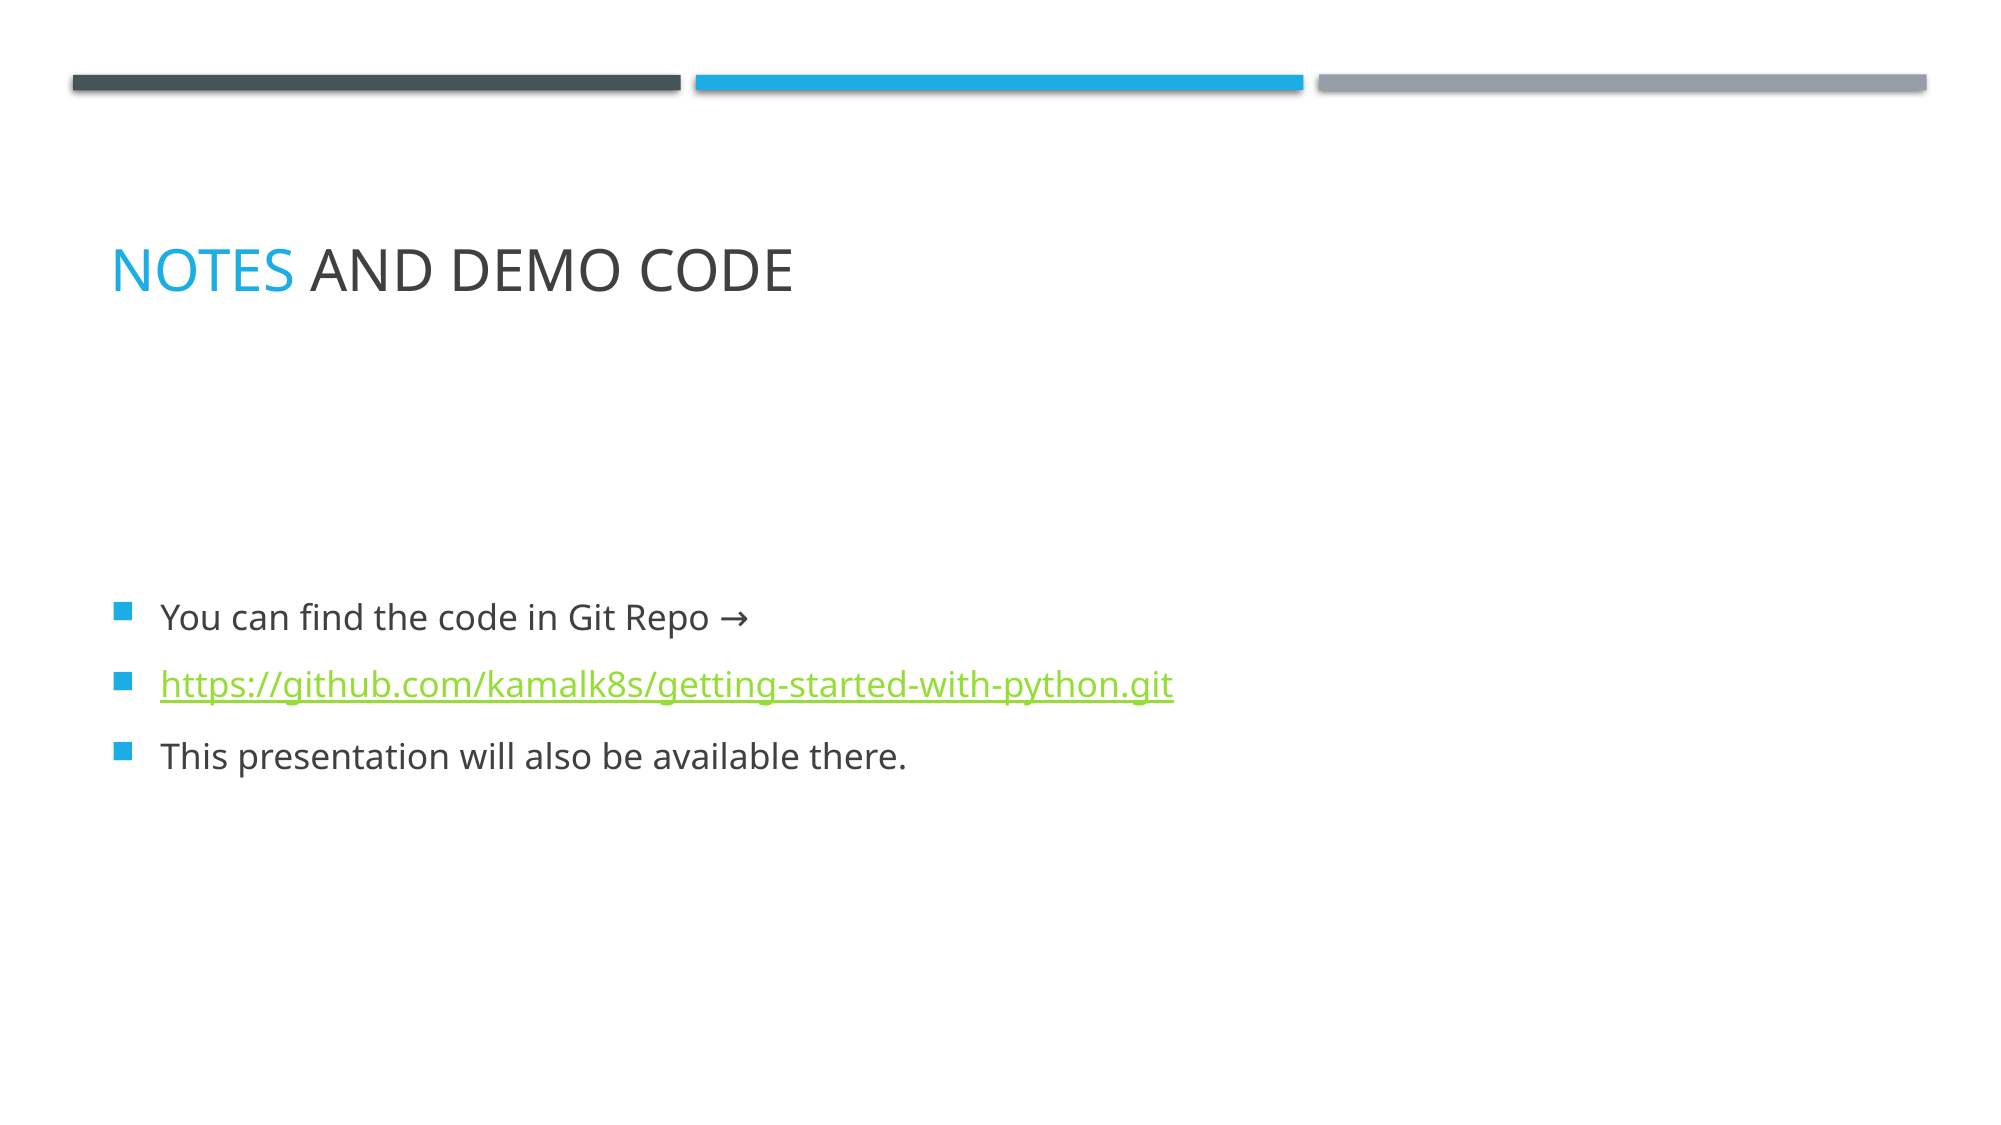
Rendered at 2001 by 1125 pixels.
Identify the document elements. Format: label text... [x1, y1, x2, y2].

list You can find the code in Git Repo → https://github.com/kamalk8s/getting-started-with-python.git This presentation will also be available there. [95, 385, 1905, 982]
title Notes and demo code [95, 115, 1905, 311]
